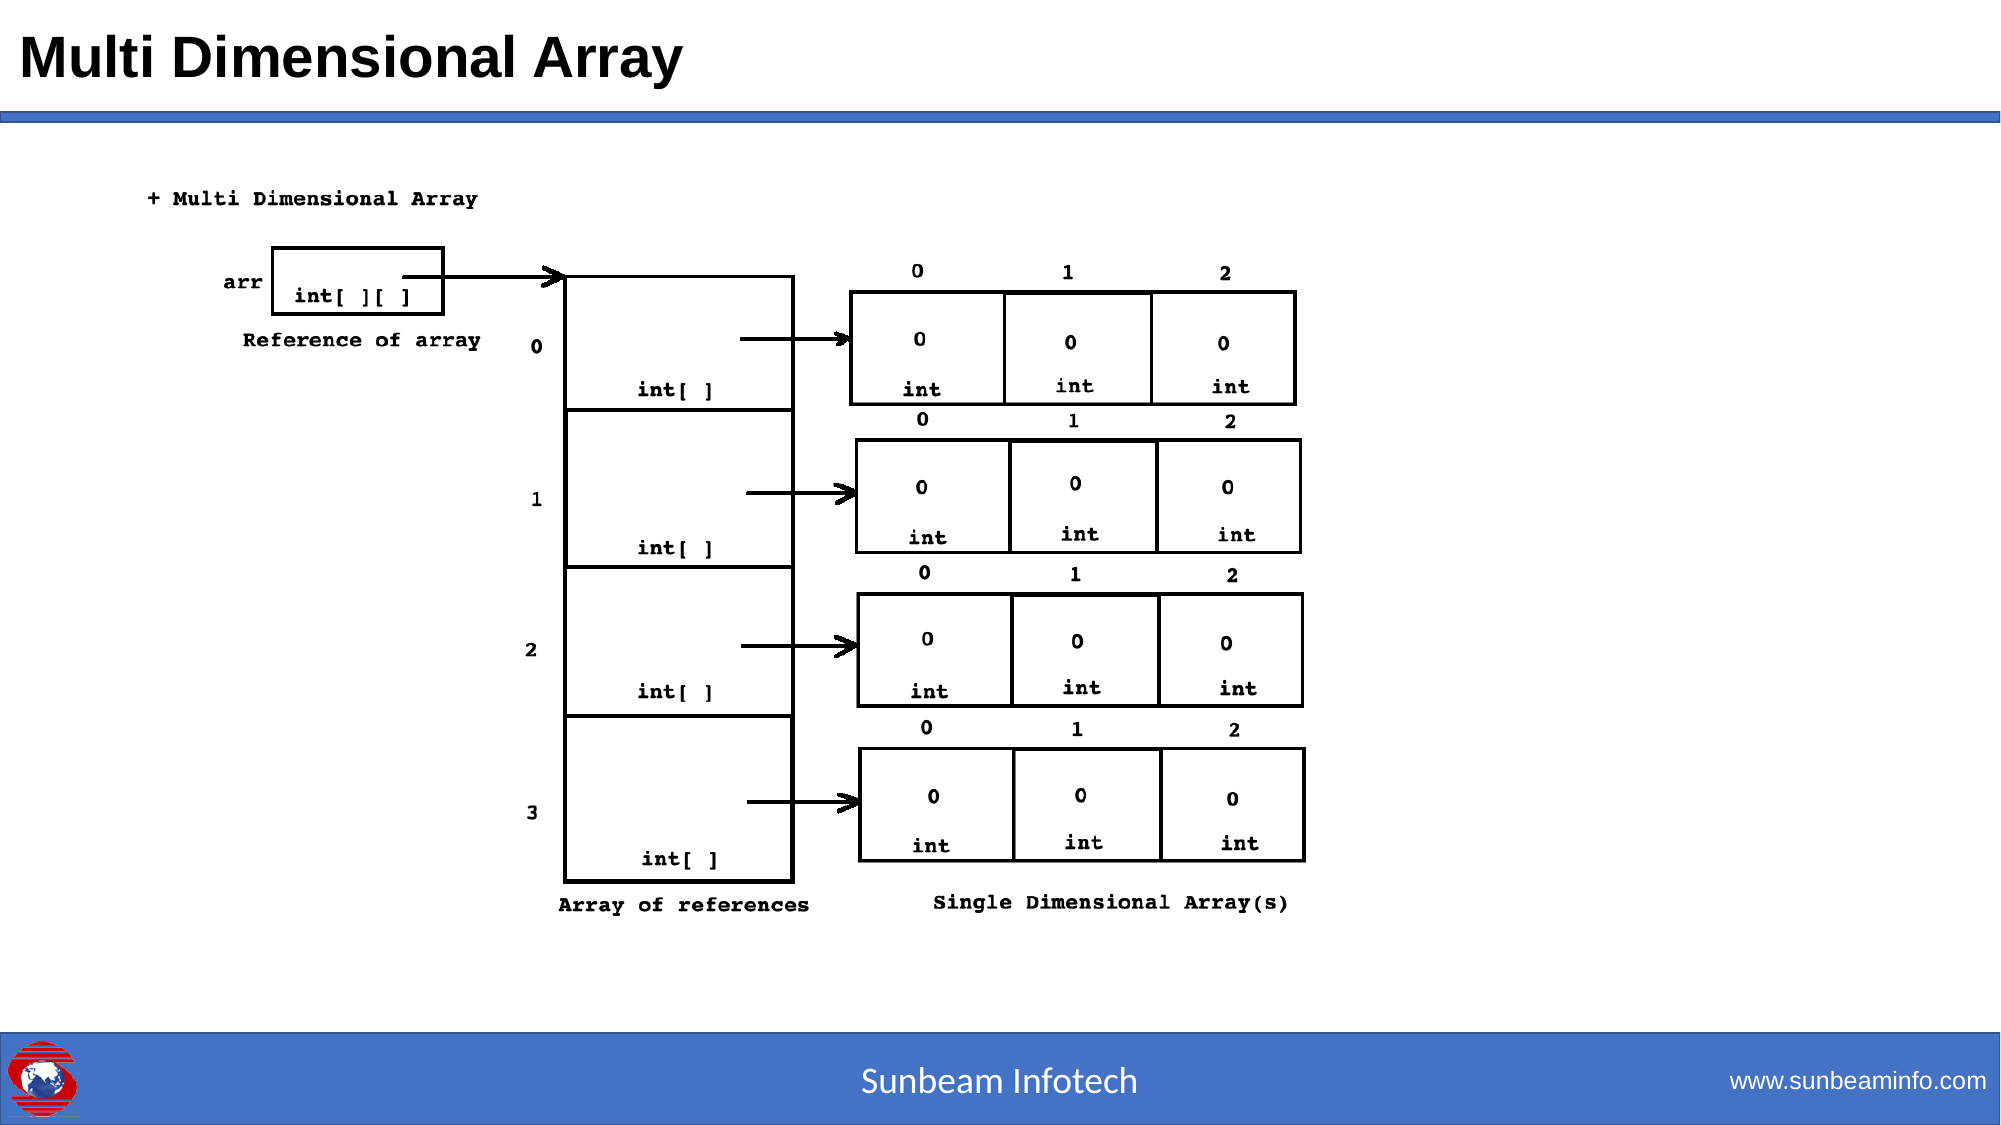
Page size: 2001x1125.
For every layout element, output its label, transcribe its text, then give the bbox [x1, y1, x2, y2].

picture [137, 173, 1461, 1001]
picture [1, 1036, 82, 1117]
list [137, 273, 1863, 1054]
title Multi Dimensional Array [4, 5, 1993, 112]
